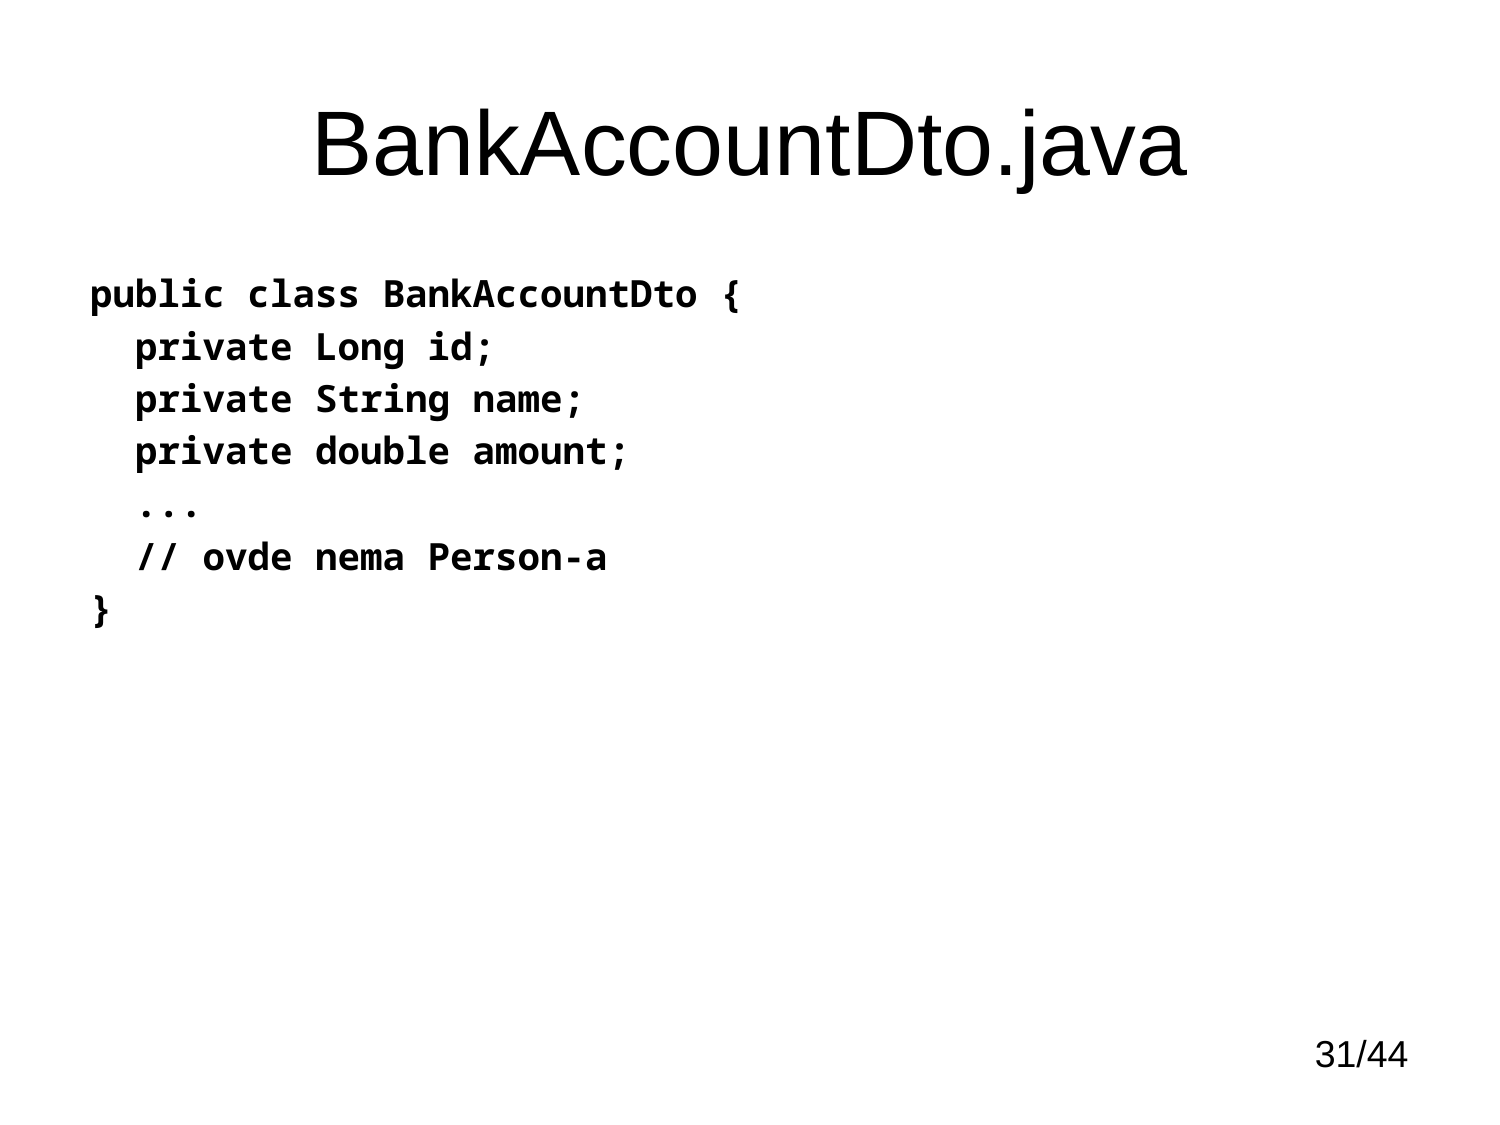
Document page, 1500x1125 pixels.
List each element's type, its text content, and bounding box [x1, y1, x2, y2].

list public class BankAccountDto { private Long id; private String name; private double amount; ... // ovde nema Person-a } [75, 262, 1425, 1005]
title BankAccountDto.java [75, 45, 1425, 233]
